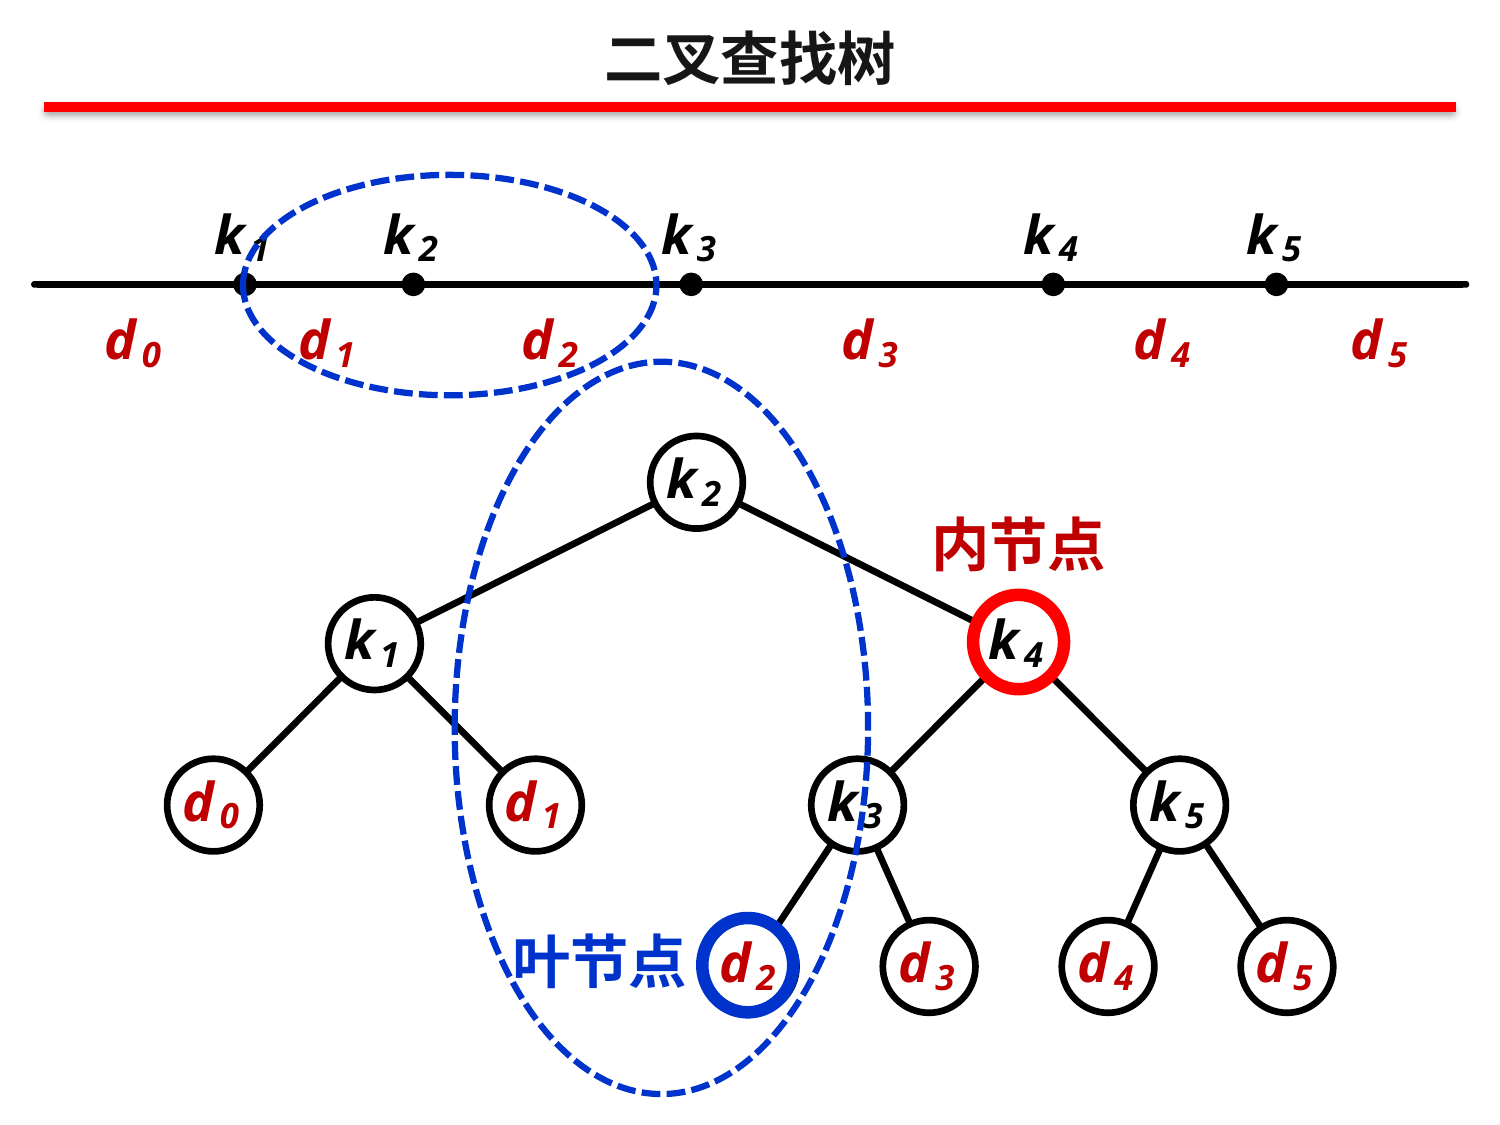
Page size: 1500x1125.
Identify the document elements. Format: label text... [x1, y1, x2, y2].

text_box 二叉查找树 [0, 14, 1500, 116]
text_box [333, 174, 567, 194]
text_box [541, 1026, 782, 1095]
picture [29, 195, 1472, 1019]
